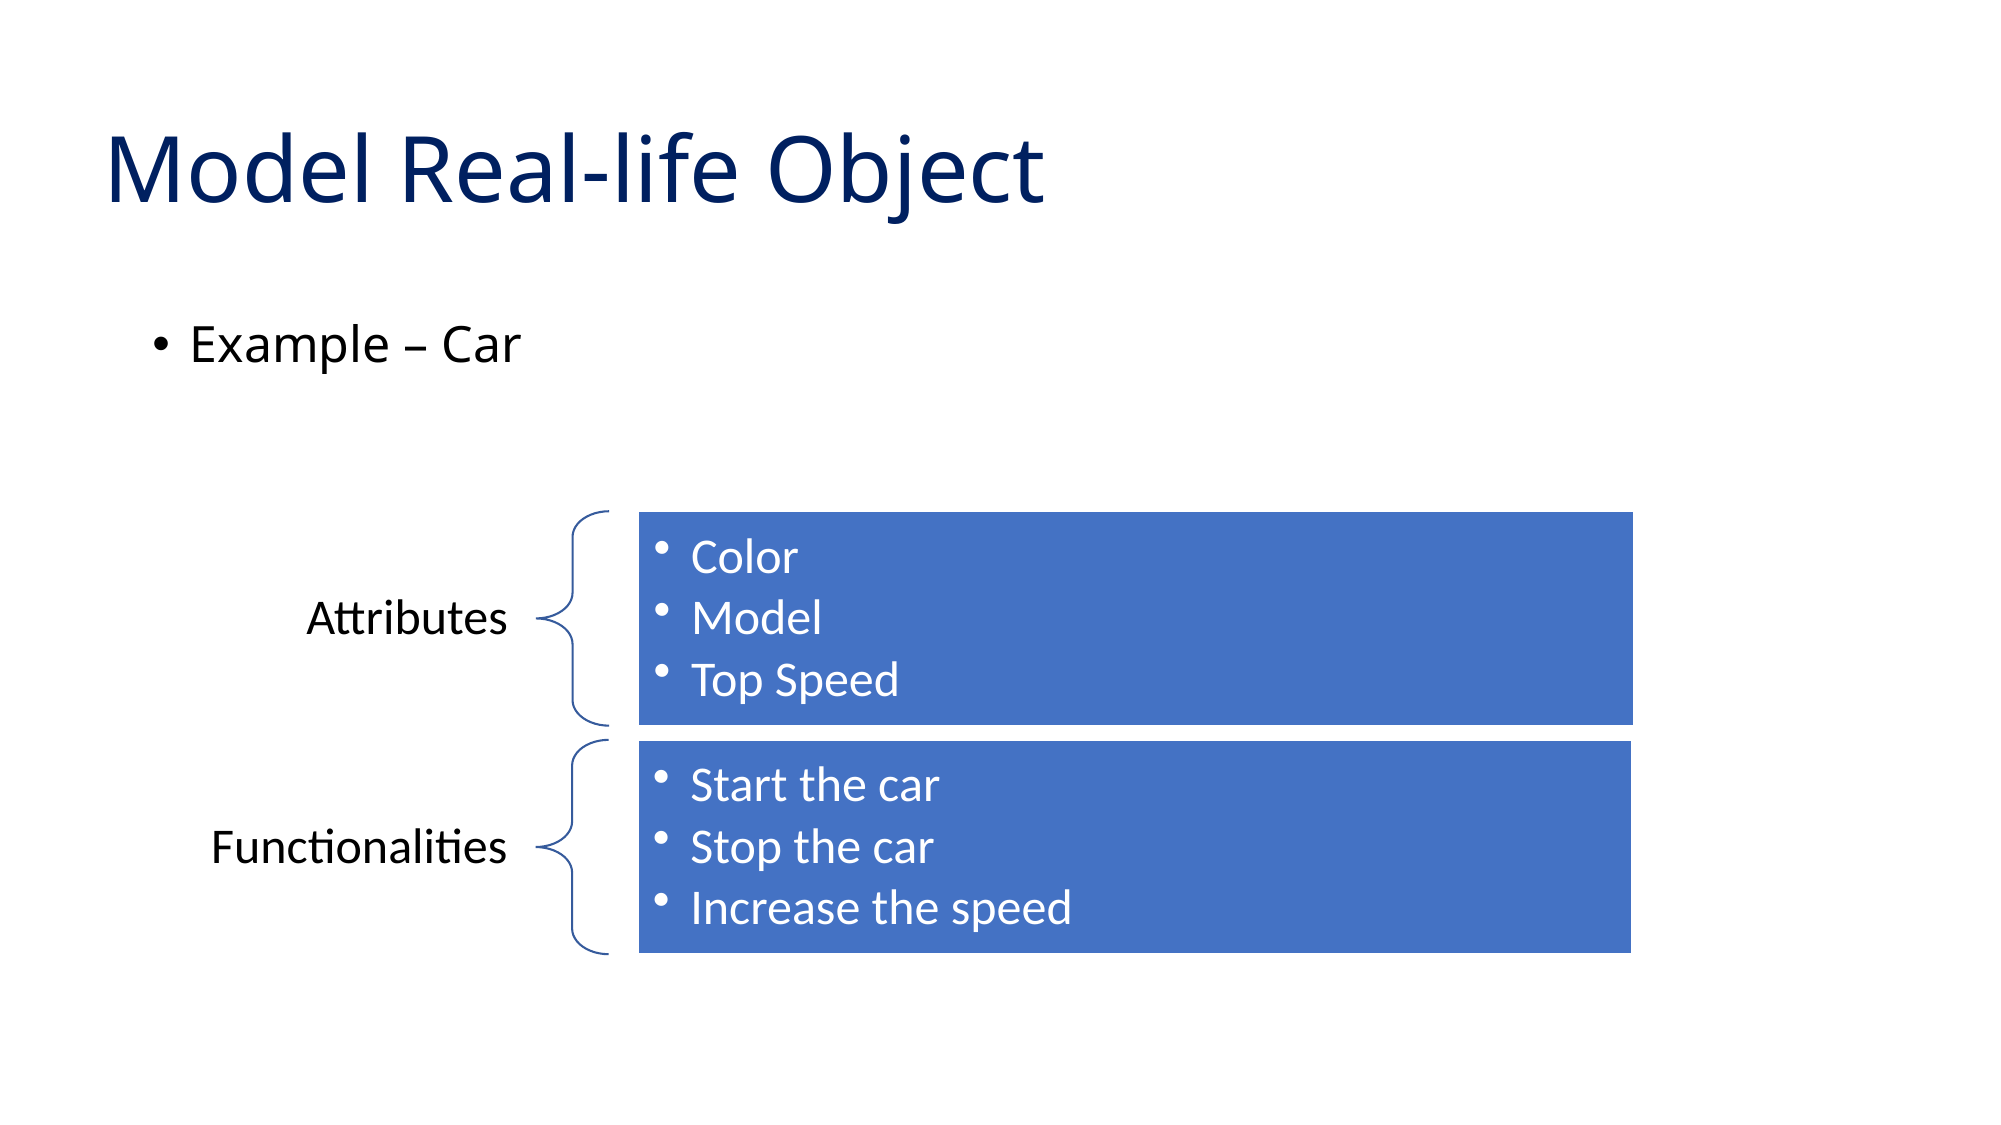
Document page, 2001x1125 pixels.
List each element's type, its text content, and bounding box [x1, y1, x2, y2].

title Model Real-life Object [88, 64, 1814, 282]
list Example – Car [137, 311, 1863, 951]
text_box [169, 401, 1634, 1065]
